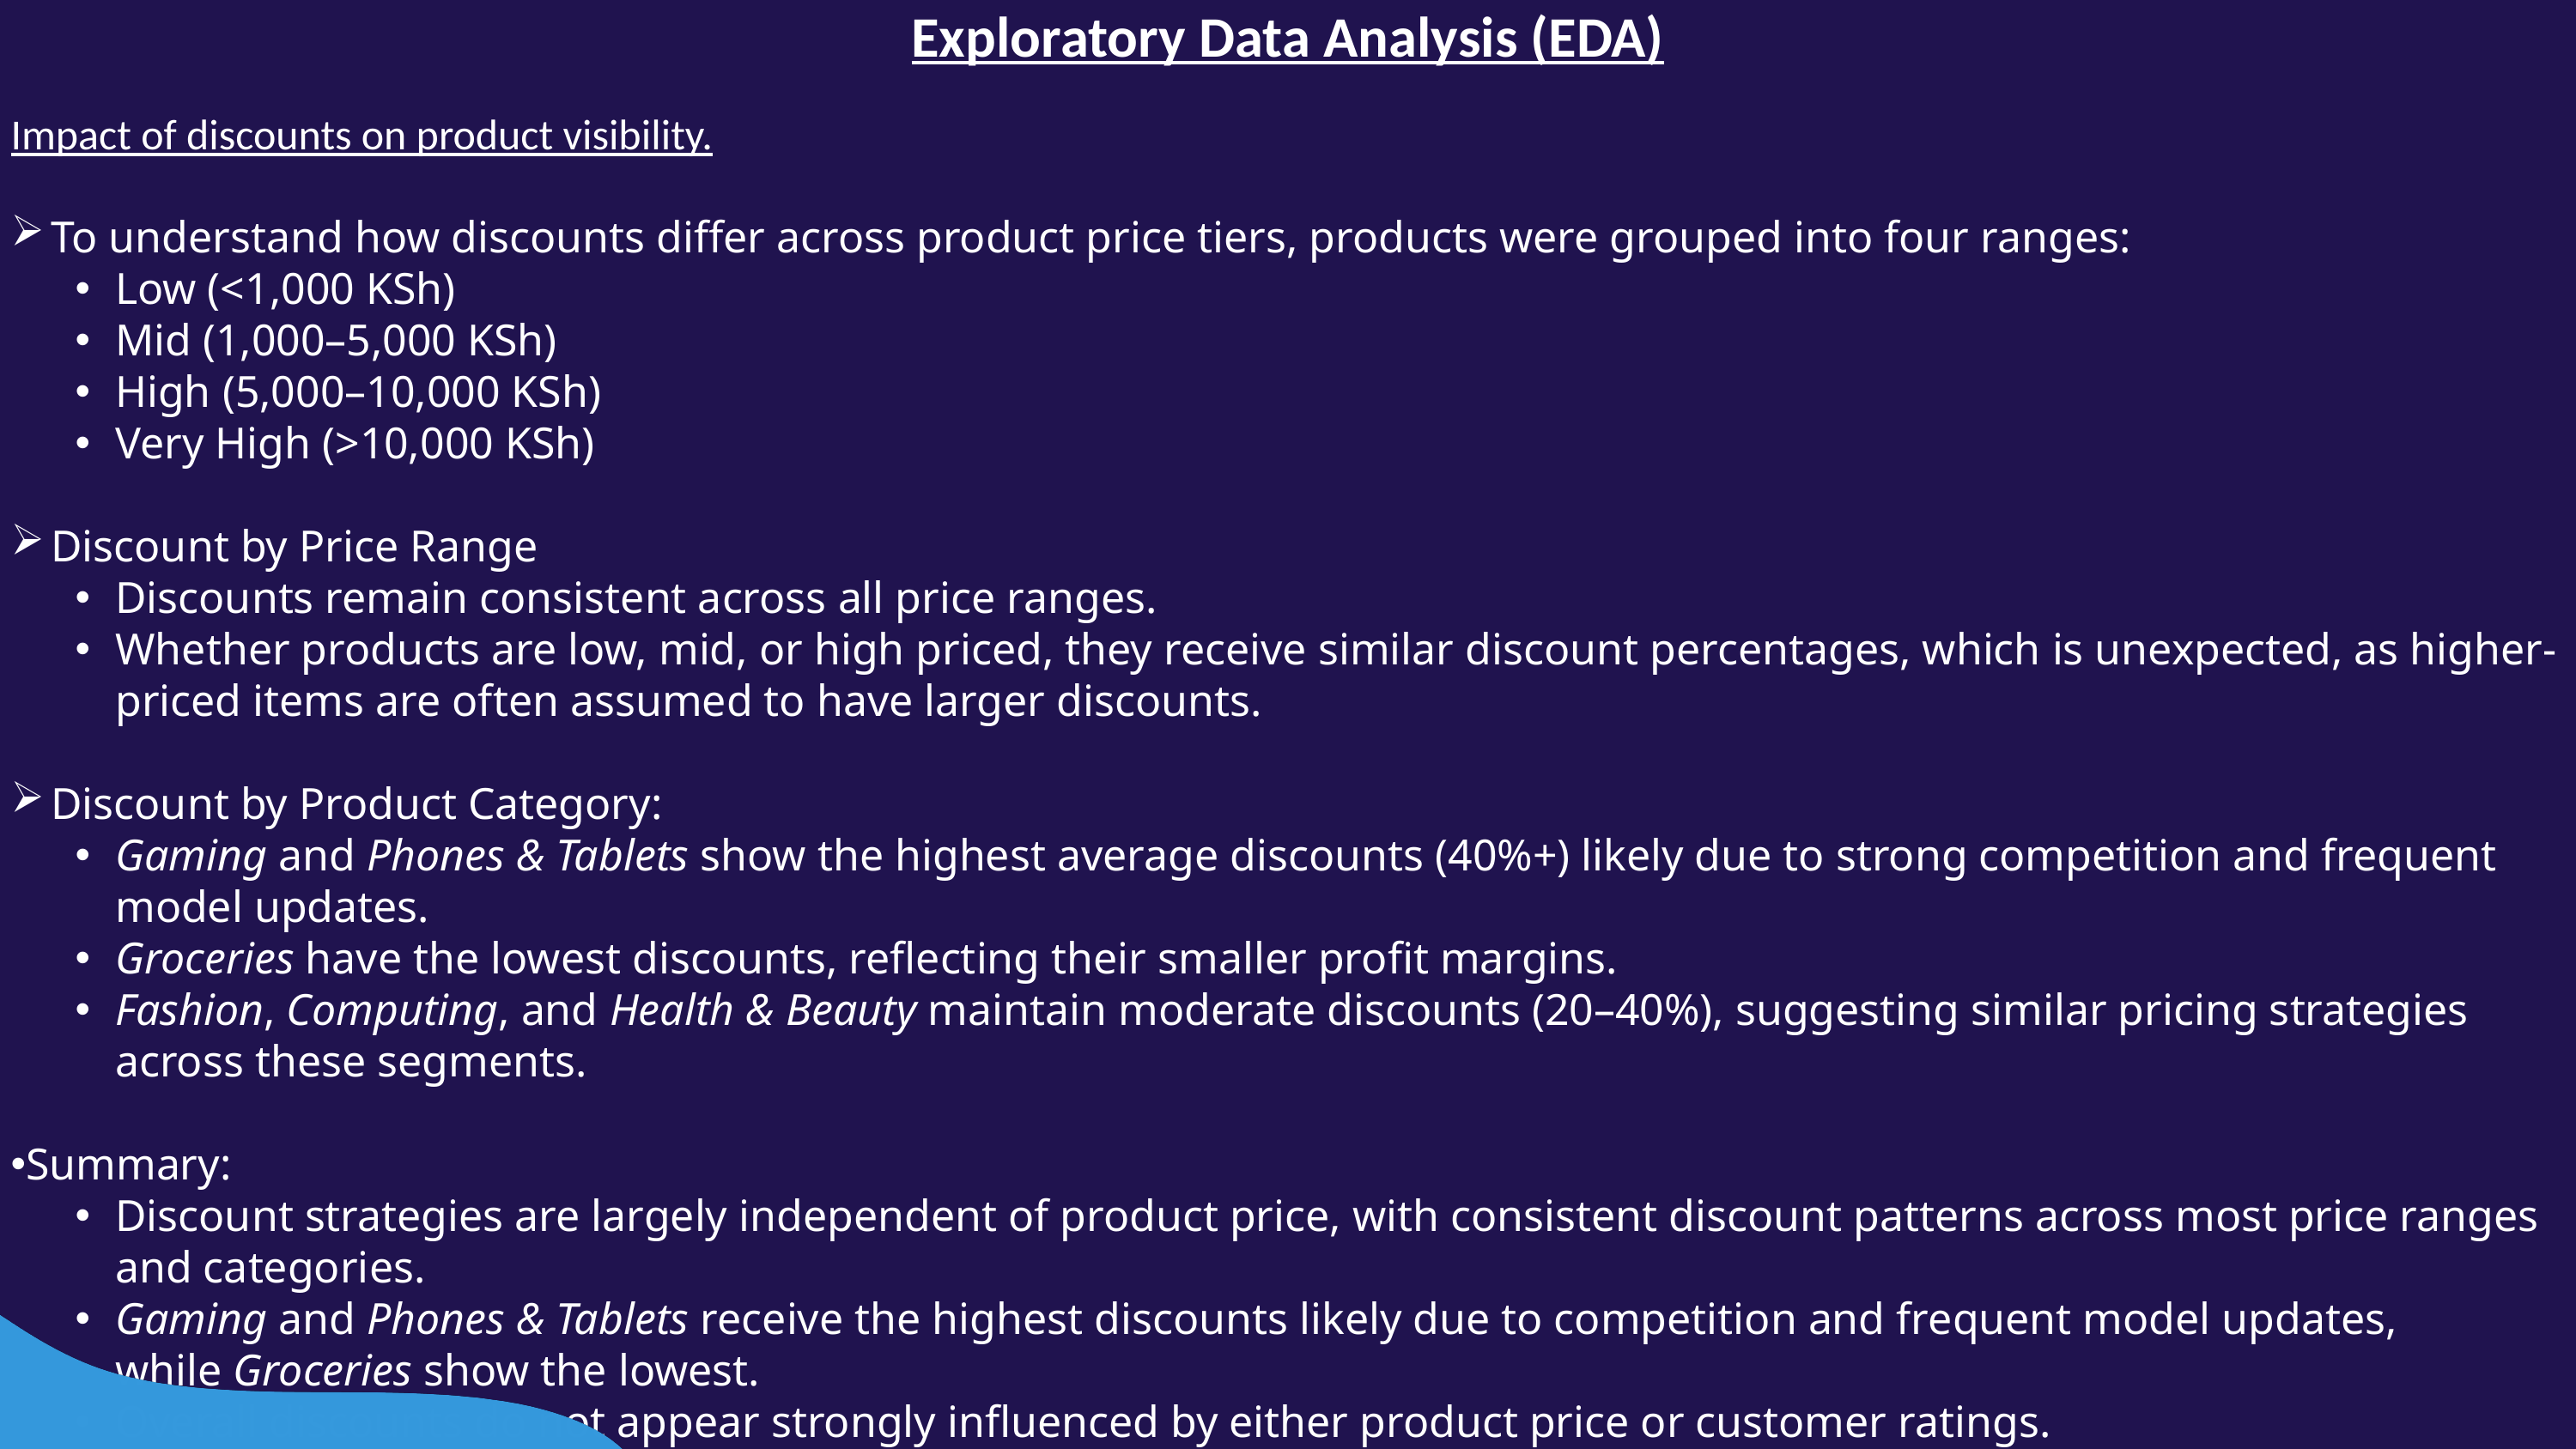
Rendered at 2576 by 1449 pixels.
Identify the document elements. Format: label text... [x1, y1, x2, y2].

text_box Exploratory Data Analysis (EDA) Impact of discounts on product visibility. To understand how discounts differ across product price tiers, products were grouped into four ranges: Low (<1,000 KSh) Mid (1,000–5,000 KSh) High (5,000–10,000 KSh) Very High (>10,000 KSh) Discount by Price Range Discounts remain consistent across all price ranges. Whether products are low, mid, or high priced, they receive similar discount percentages, which is unexpected, as higher-priced items are often assumed to have larger discounts. Discount by Product Category: Gaming and Phones & Tablets show the highest average discounts (40%+) likely due to strong competition and frequent model updates. Groceries have the lowest discounts, reflecting their smaller profit margins. Fashion, Computing, and Health & Beauty maintain moderate discounts (20–40%), suggesting similar pricing strategies across these segments. Summary: Discount strategies are largely independent of product price, with consistent discount patterns across most price ranges and categories. Gaming and Phones & Tablets receive the highest discounts likely due to competition and frequent model updates, while Groceries show the lowest. Overall discounts do not appear strongly influenced by either product price or customer ratings. [10, 0, 2566, 1449]
text_box [0, 1314, 623, 1449]
